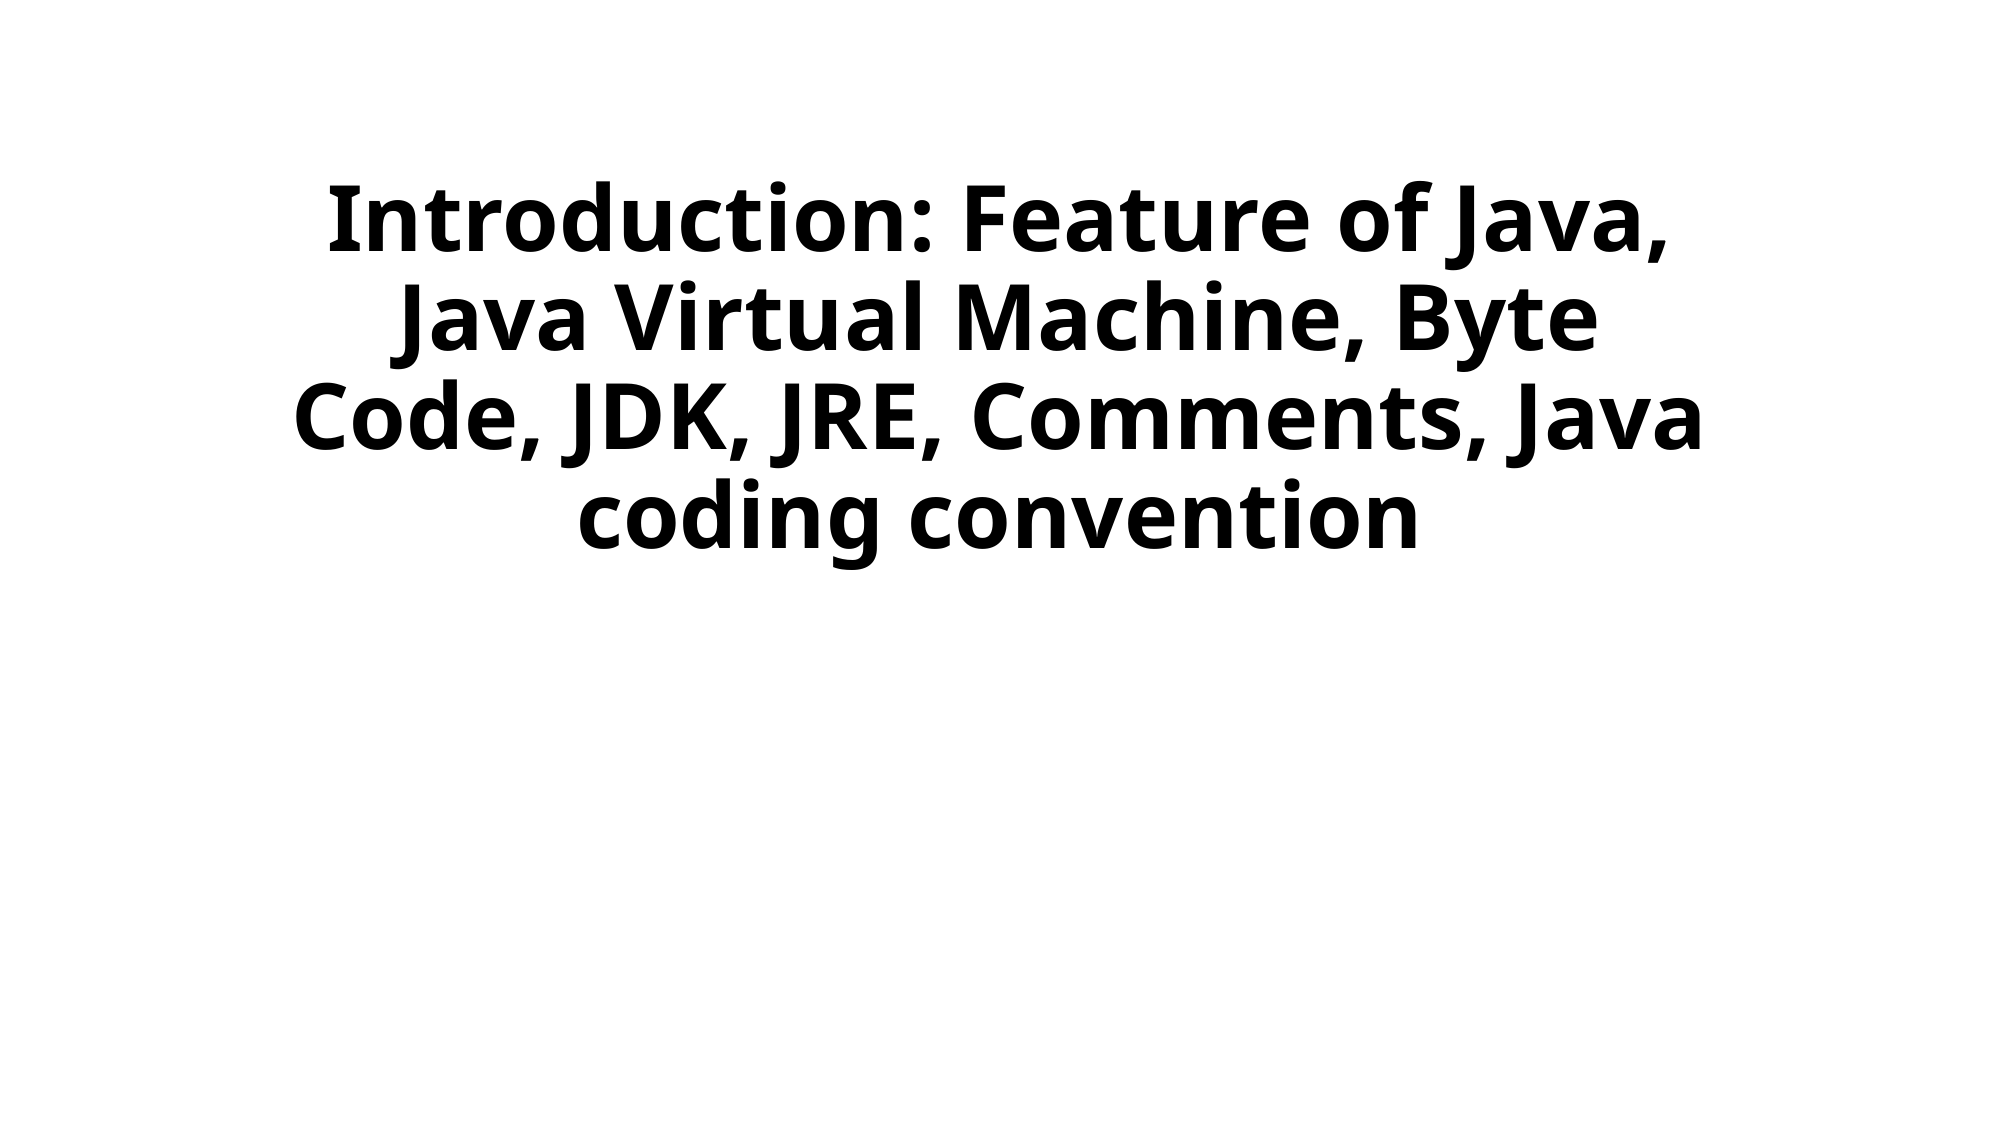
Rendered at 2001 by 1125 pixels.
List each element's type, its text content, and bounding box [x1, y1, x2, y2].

title Introduction: Feature of Java, Java Virtual Machine, Byte Code, JDK, JRE, Comments, Java coding convention [249, 184, 1750, 576]
